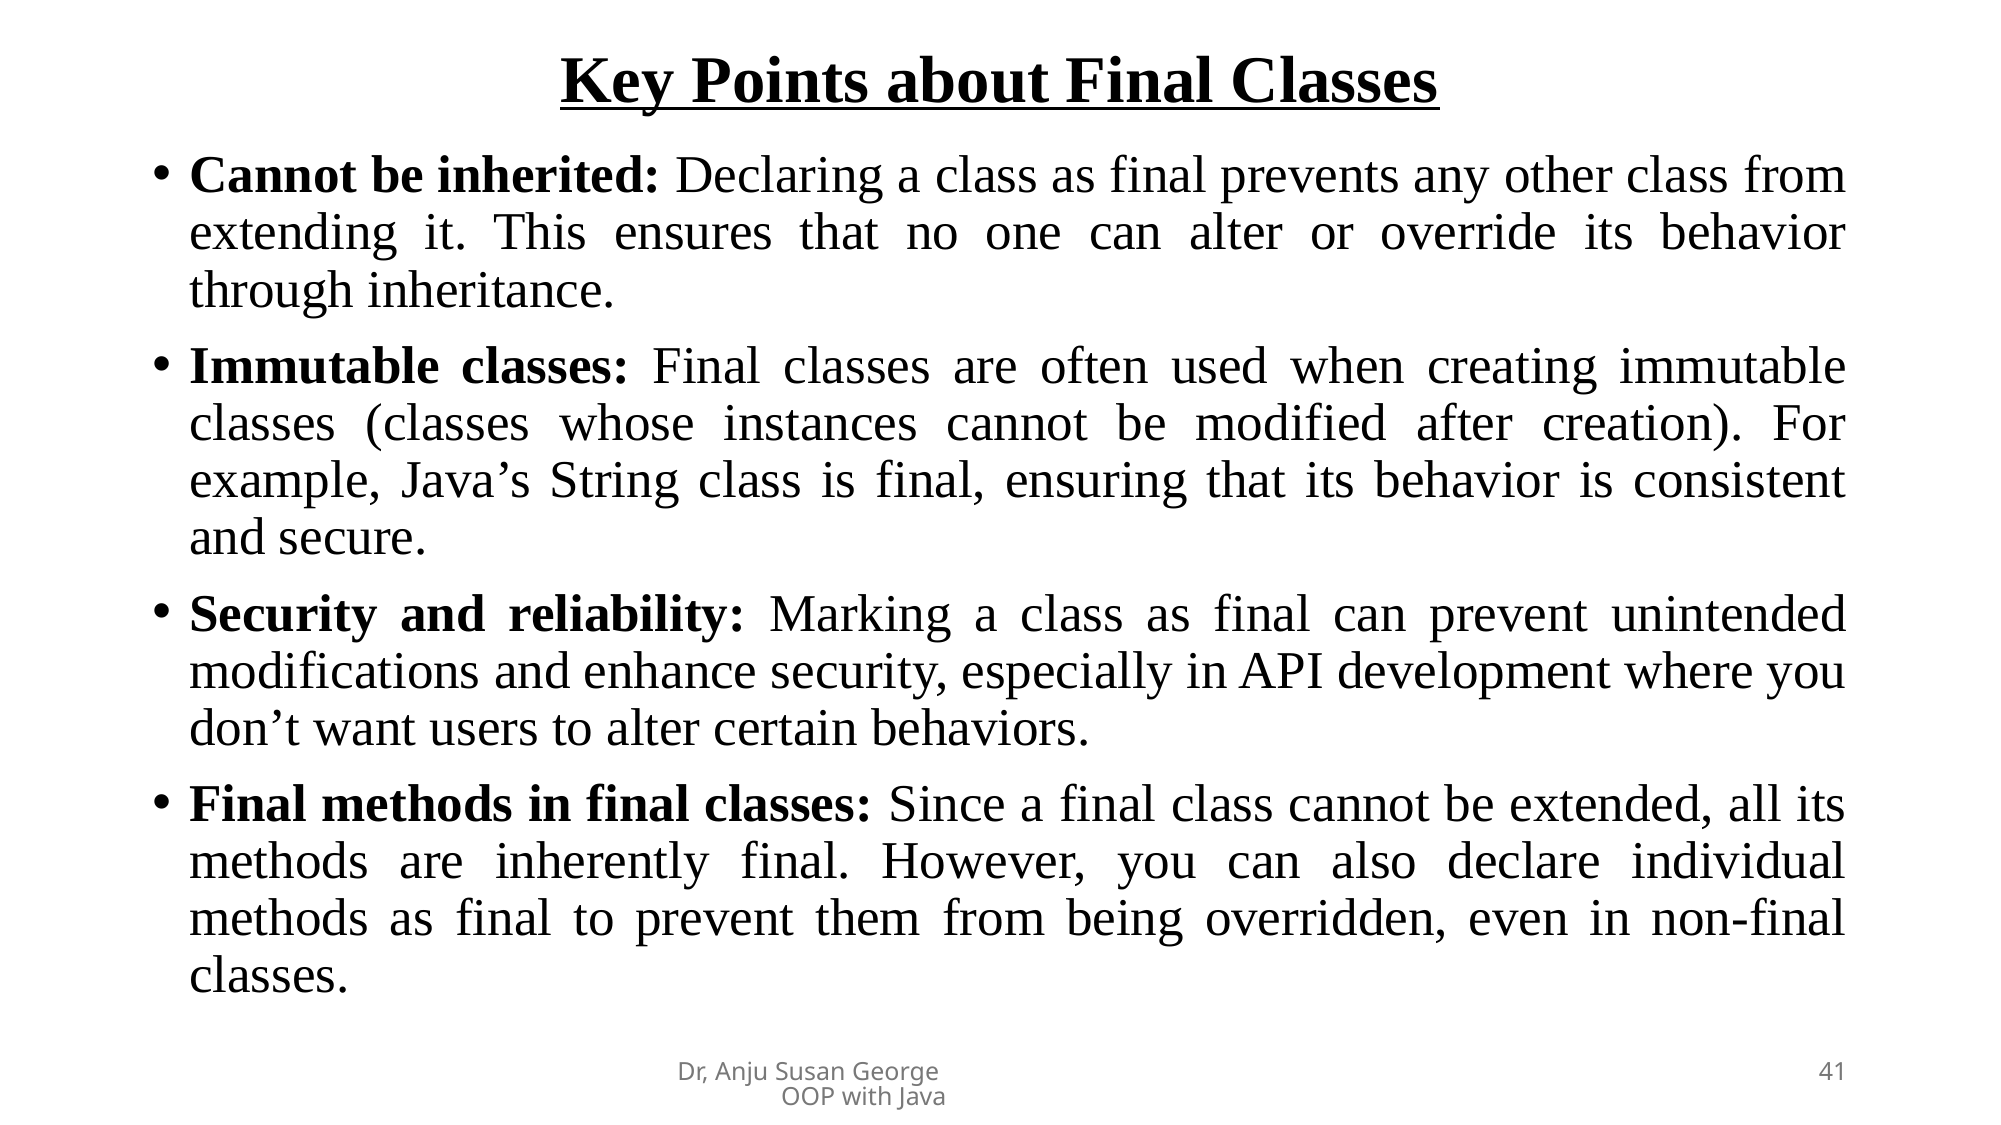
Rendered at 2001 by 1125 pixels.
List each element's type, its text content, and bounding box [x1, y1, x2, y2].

title Key Points about Final Classes [137, 22, 1863, 139]
footer Dr, Anju Susan George OOP with Java [662, 1042, 1338, 1103]
slide_number 41 [1412, 1042, 1863, 1103]
list Cannot be inherited: Declaring a class as final prevents any other class from extending it. This ensures that no one can alter or override its behavior through inheritance. Immutable classes: Final classes are often used when creating immutable classes (classes whose instances cannot be modified after creation). For example, Java’s String class is final, ensuring that its behavior is consistent and secure. Security and reliability: Marking a class as final can prevent unintended modifications and enhance security, especially in API development where you don’t want users to alter certain behaviors. Final methods in final classes: Since a final class cannot be extended, all its methods are inherently final. However, you can also declare individual methods as final to prevent them from being overridden, even in non-final classes. [137, 139, 1863, 1014]
